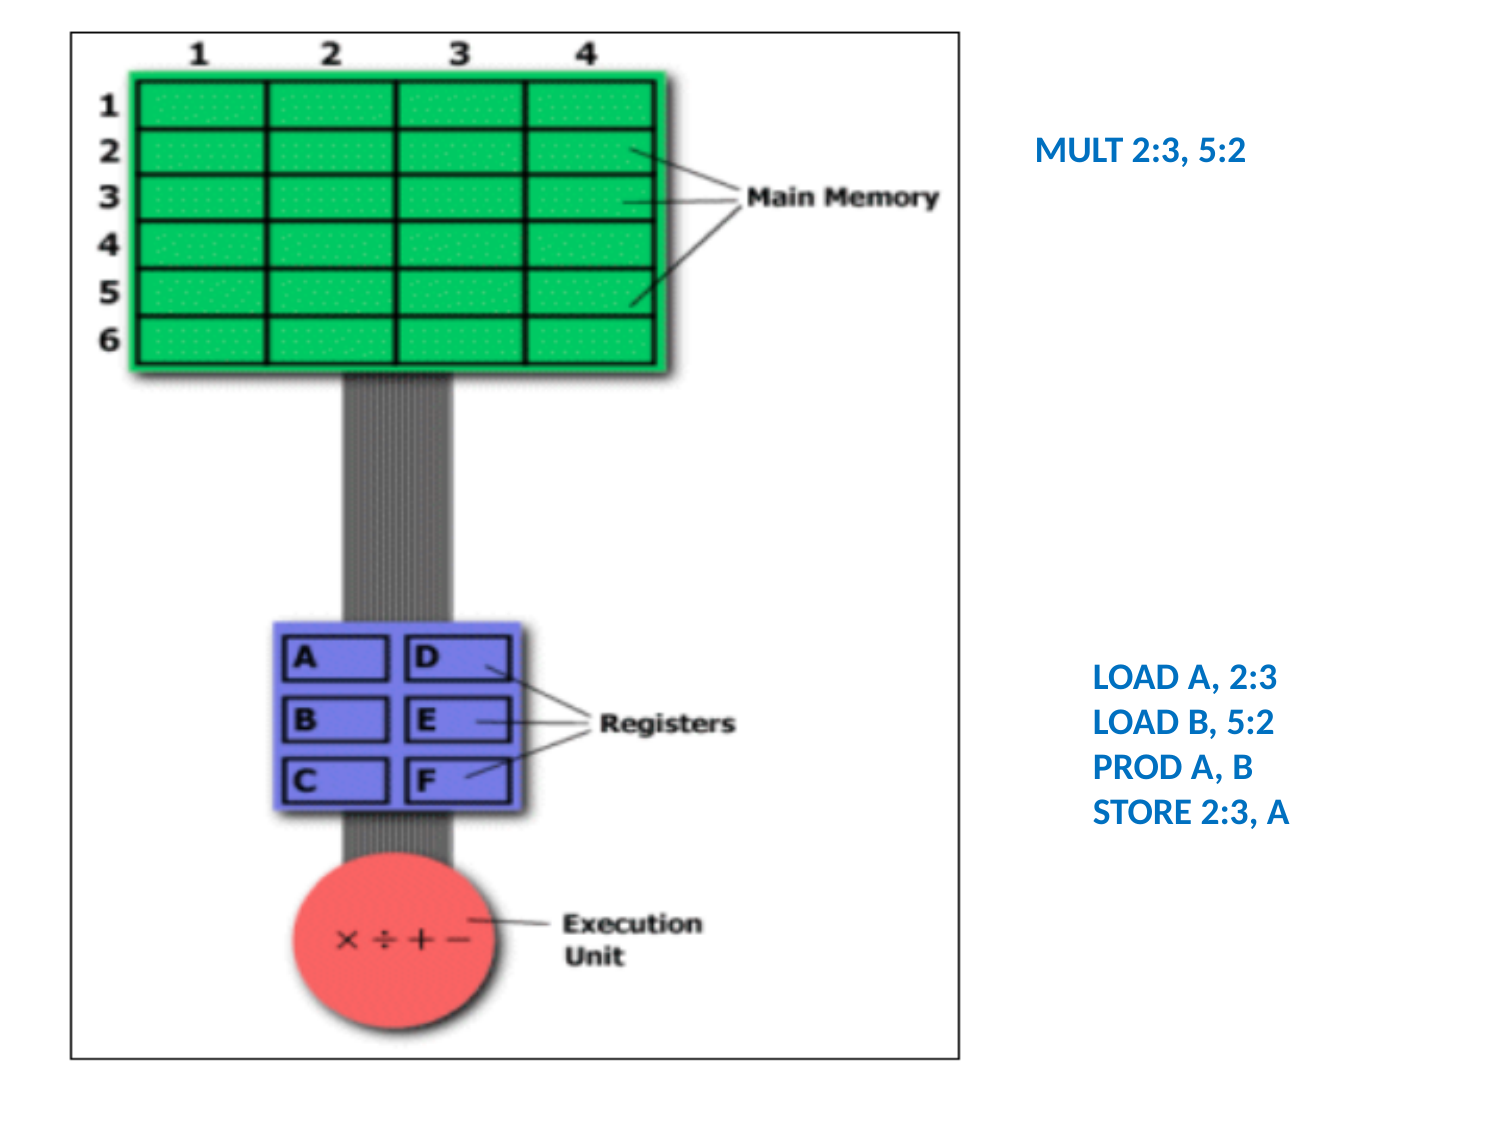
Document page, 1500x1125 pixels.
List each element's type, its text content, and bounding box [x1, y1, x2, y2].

picture [58, 23, 973, 1073]
text_box LOAD A, 2:3 LOAD B, 5:2 PROD A, B STORE 2:3, A [1078, 644, 1348, 840]
text_box MULT 2:3, 5:2 [1019, 117, 1262, 177]
